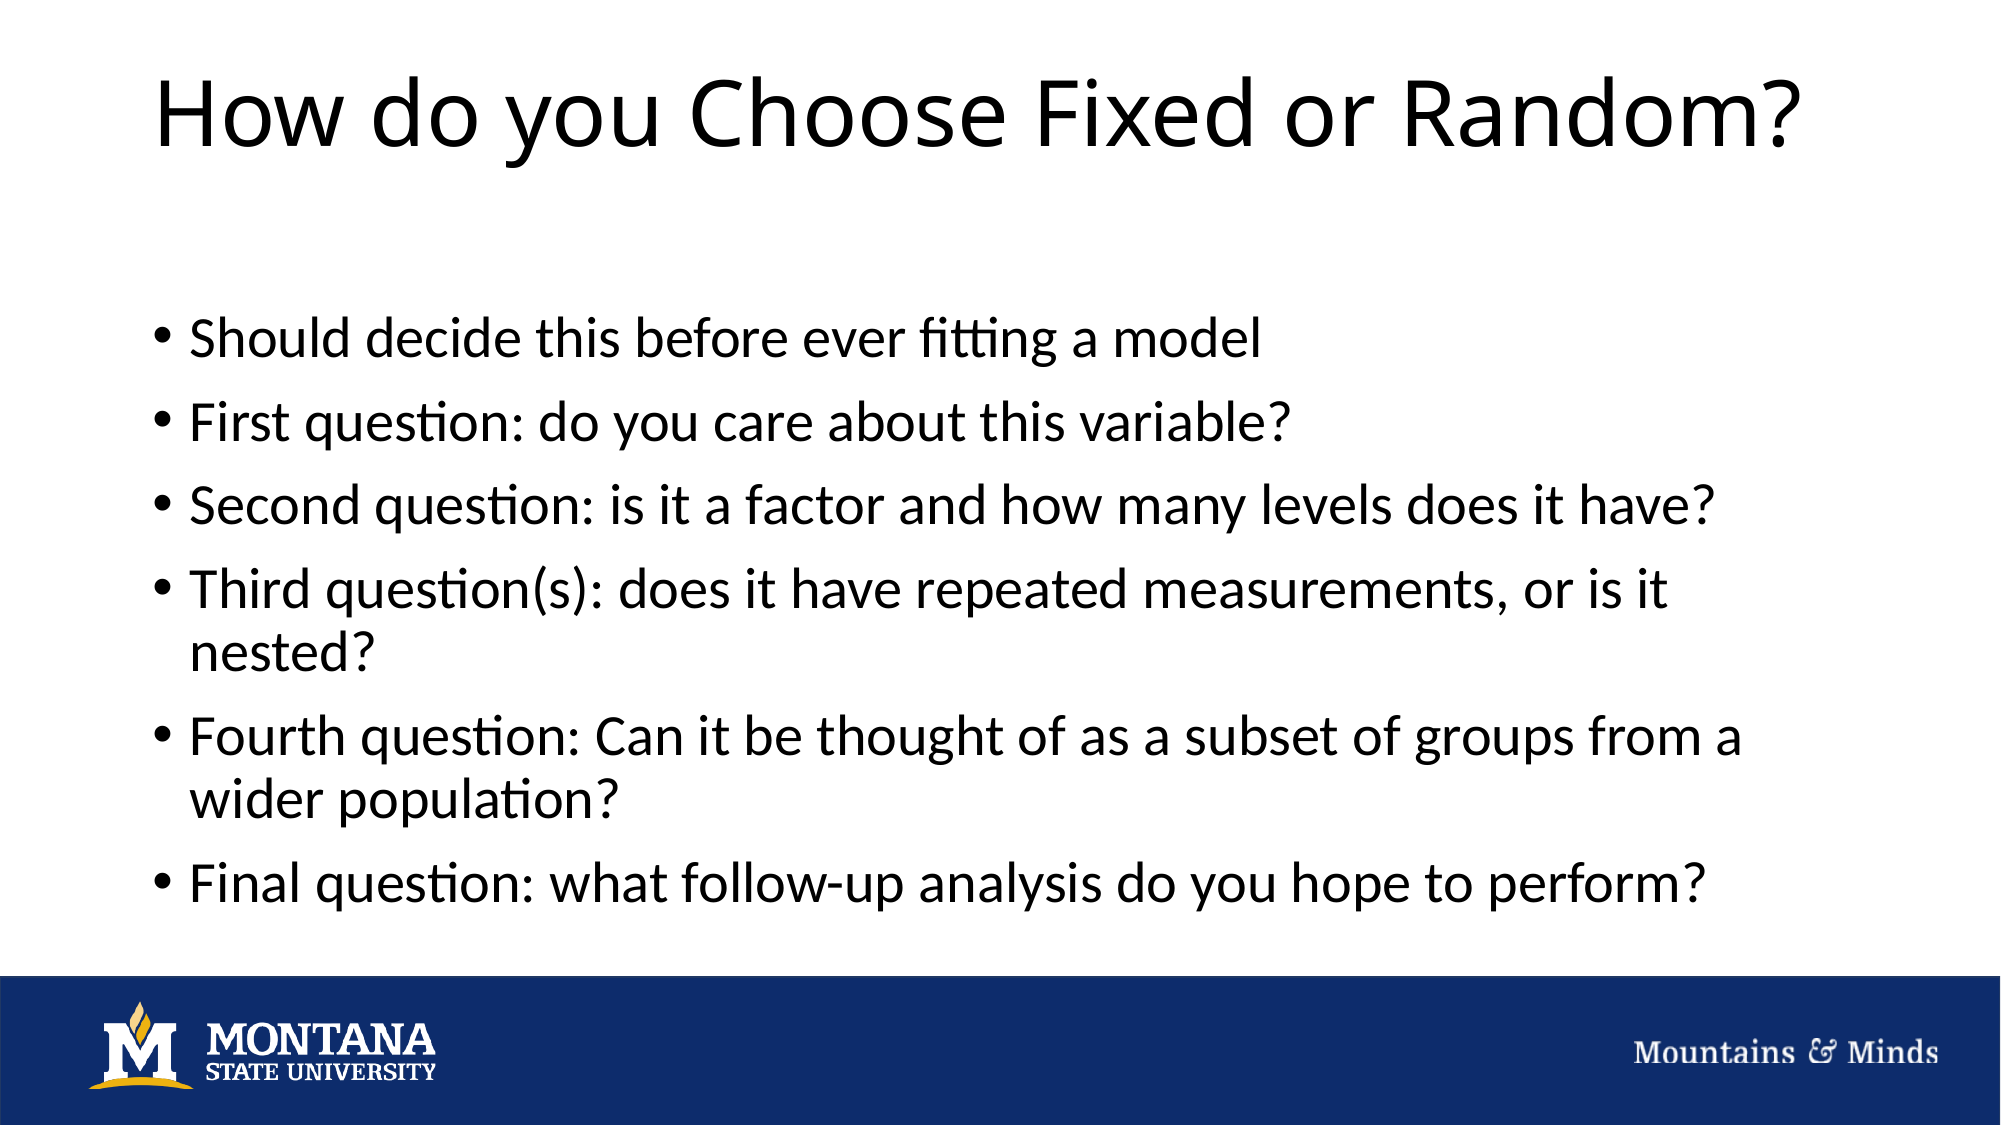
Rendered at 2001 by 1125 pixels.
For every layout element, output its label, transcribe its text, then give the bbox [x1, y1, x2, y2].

title How do you Choose Fixed or Random? [137, 59, 1863, 278]
list Should decide this before ever fitting a model First question: do you care about this variable? Second question: is it a factor and how many levels does it have? Third question(s): does it have repeated measurements, or is it nested? Fourth question: Can it be thought of as a subset of groups from a wider population? Final question: what follow-up analysis do you hope to perform? [137, 299, 1863, 1014]
